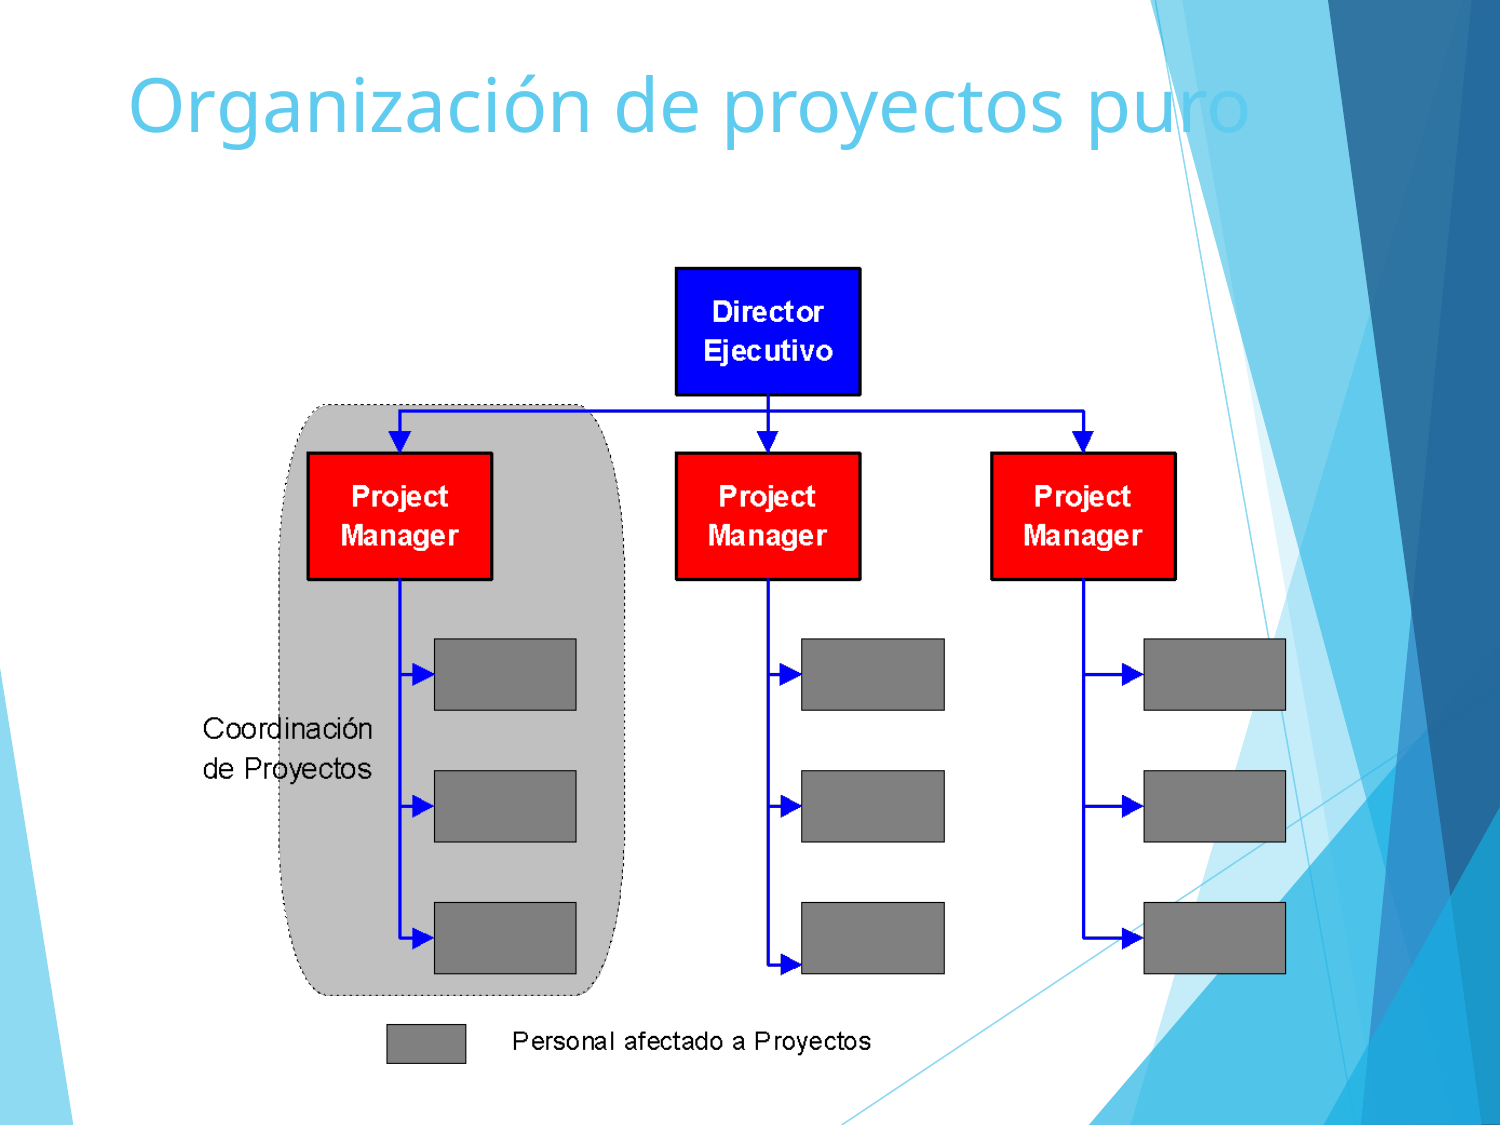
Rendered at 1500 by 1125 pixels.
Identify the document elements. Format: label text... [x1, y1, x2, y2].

title Organización de proyectos puro [112, 50, 1413, 285]
picture [137, 147, 1338, 1118]
